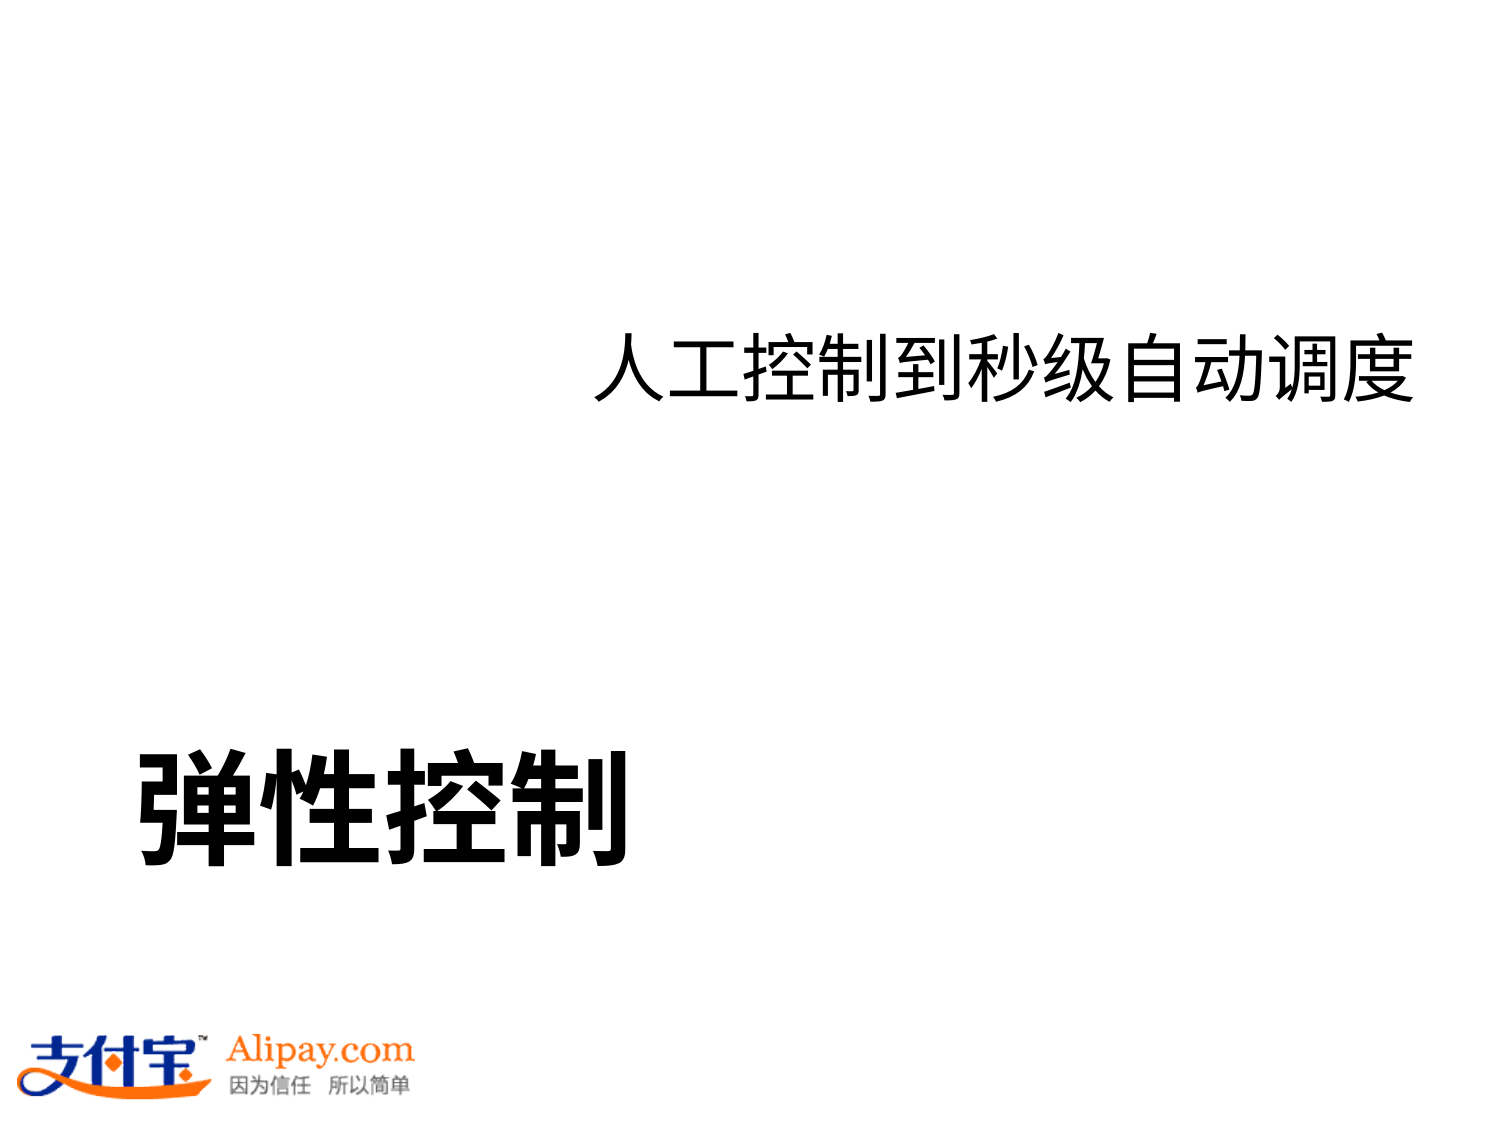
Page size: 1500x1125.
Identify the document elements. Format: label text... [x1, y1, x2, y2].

picture [17, 1034, 415, 1103]
text_box 人工控制到秒级自动调度 [577, 314, 1432, 420]
title 弹性控制 [118, 722, 1394, 947]
